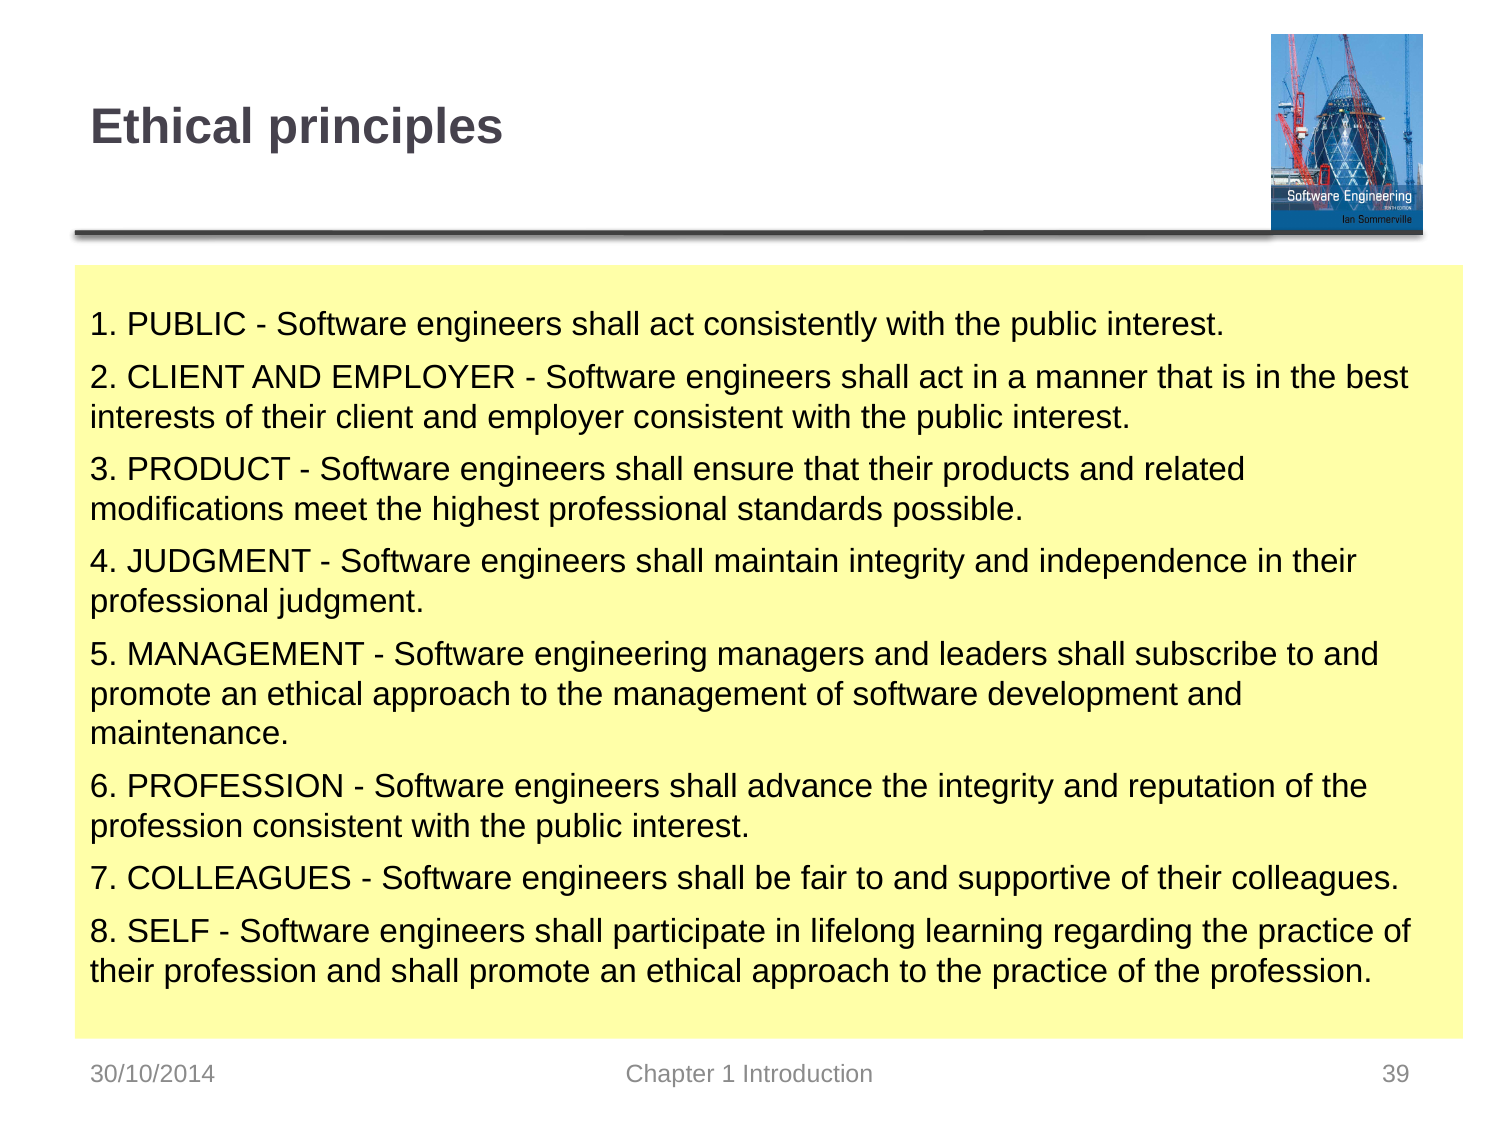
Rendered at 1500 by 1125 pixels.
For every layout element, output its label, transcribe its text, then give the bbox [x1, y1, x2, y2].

slide_number 39 [1074, 1042, 1425, 1103]
title Ethical principles [74, 54, 1203, 192]
text_box 1. PUBLIC - Software engineers shall act consistently with the public interest. 2. CLIENT AND EMPLOYER - Software engineers shall act in a manner that is in the best interests of their client and employer consistent with the public interest. 3. PRODUCT - Software engineers shall ensure that their products and related modifications meet the highest professional standards possible. 4. JUDGMENT - Software engineers shall maintain integrity and independence in their professional judgment. 5. MANAGEMENT - Software engineering managers and leaders shall subscribe to and promote an ethical approach to the management of software development and maintenance. 6. PROFESSION - Software engineers shall advance the integrity and reputation of the profession consistent with the public interest. 7. COLLEAGUES - Software engineers shall be fair to and supportive of their colleagues. 8. SELF - Software engineers shall participate in lifelong learning regarding the practice of their profession and shall promote an ethical approach to the practice of the profession. [74, 265, 1463, 1039]
picture [1271, 34, 1423, 230]
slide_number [75, 1042, 425, 1103]
footer Chapter 1 Introduction [512, 1042, 988, 1103]
